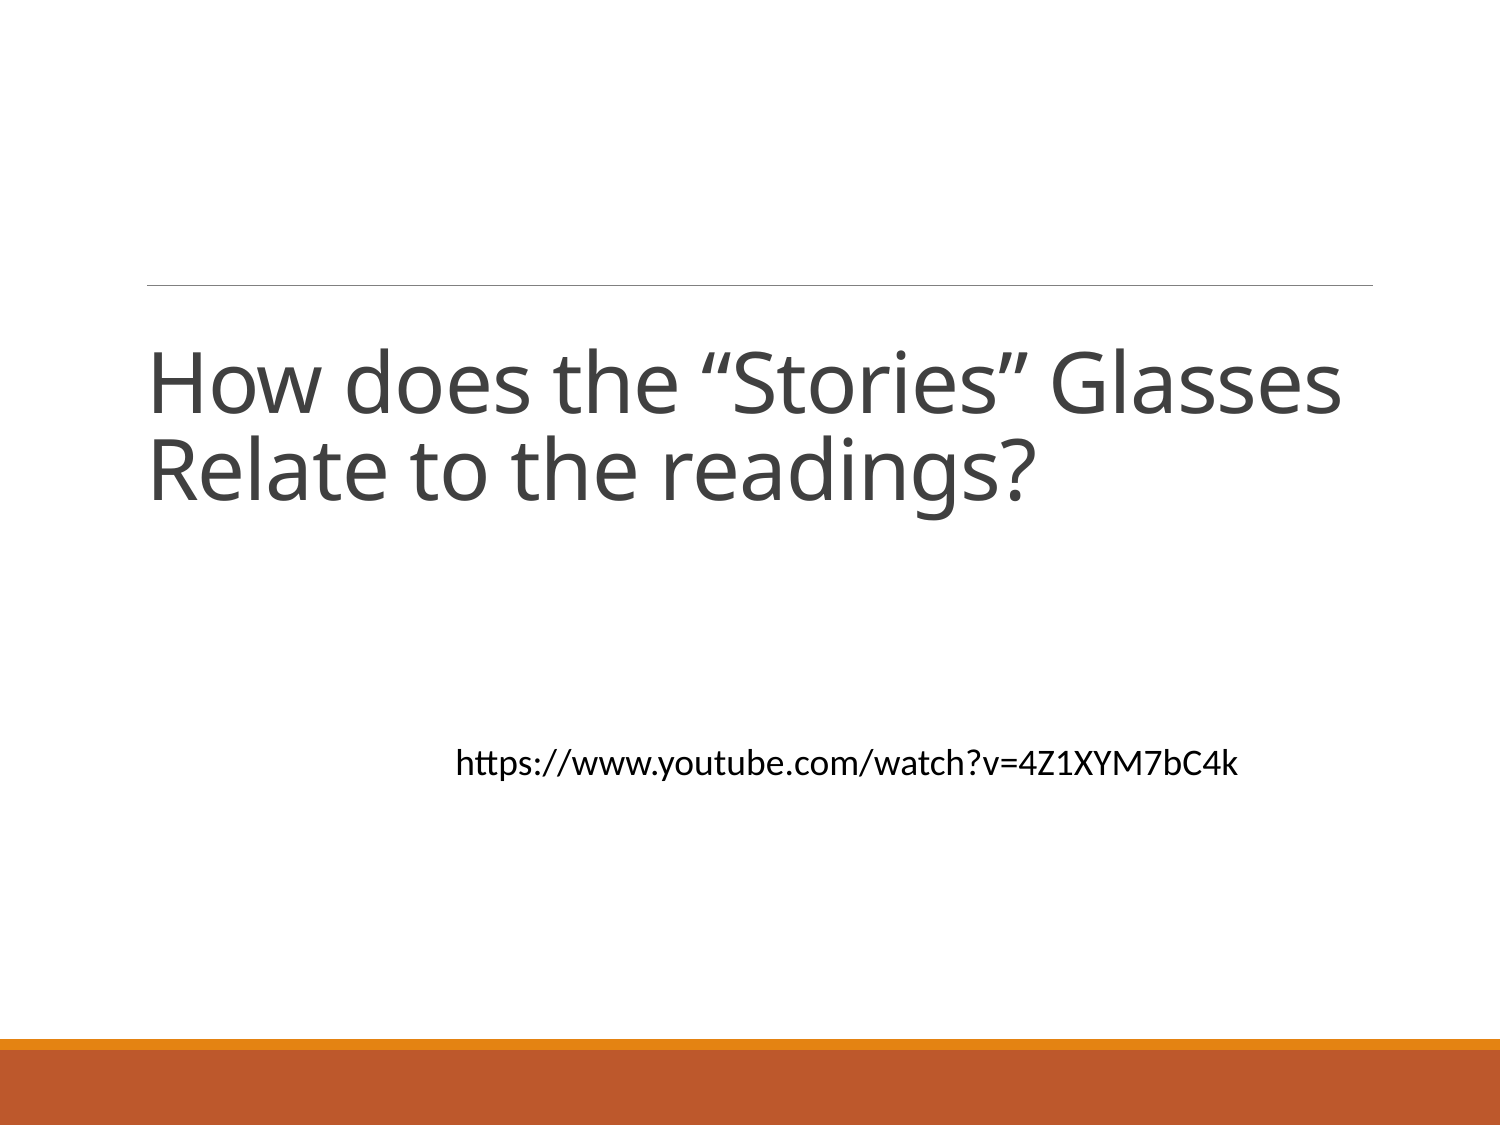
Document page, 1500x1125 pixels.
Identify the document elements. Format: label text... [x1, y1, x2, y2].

title How does the “Stories” Glasses Relate to the readings? [131, 287, 1369, 526]
text_box https://www.youtube.com/watch?v=4Z1XYM7bC4k [440, 730, 1254, 791]
